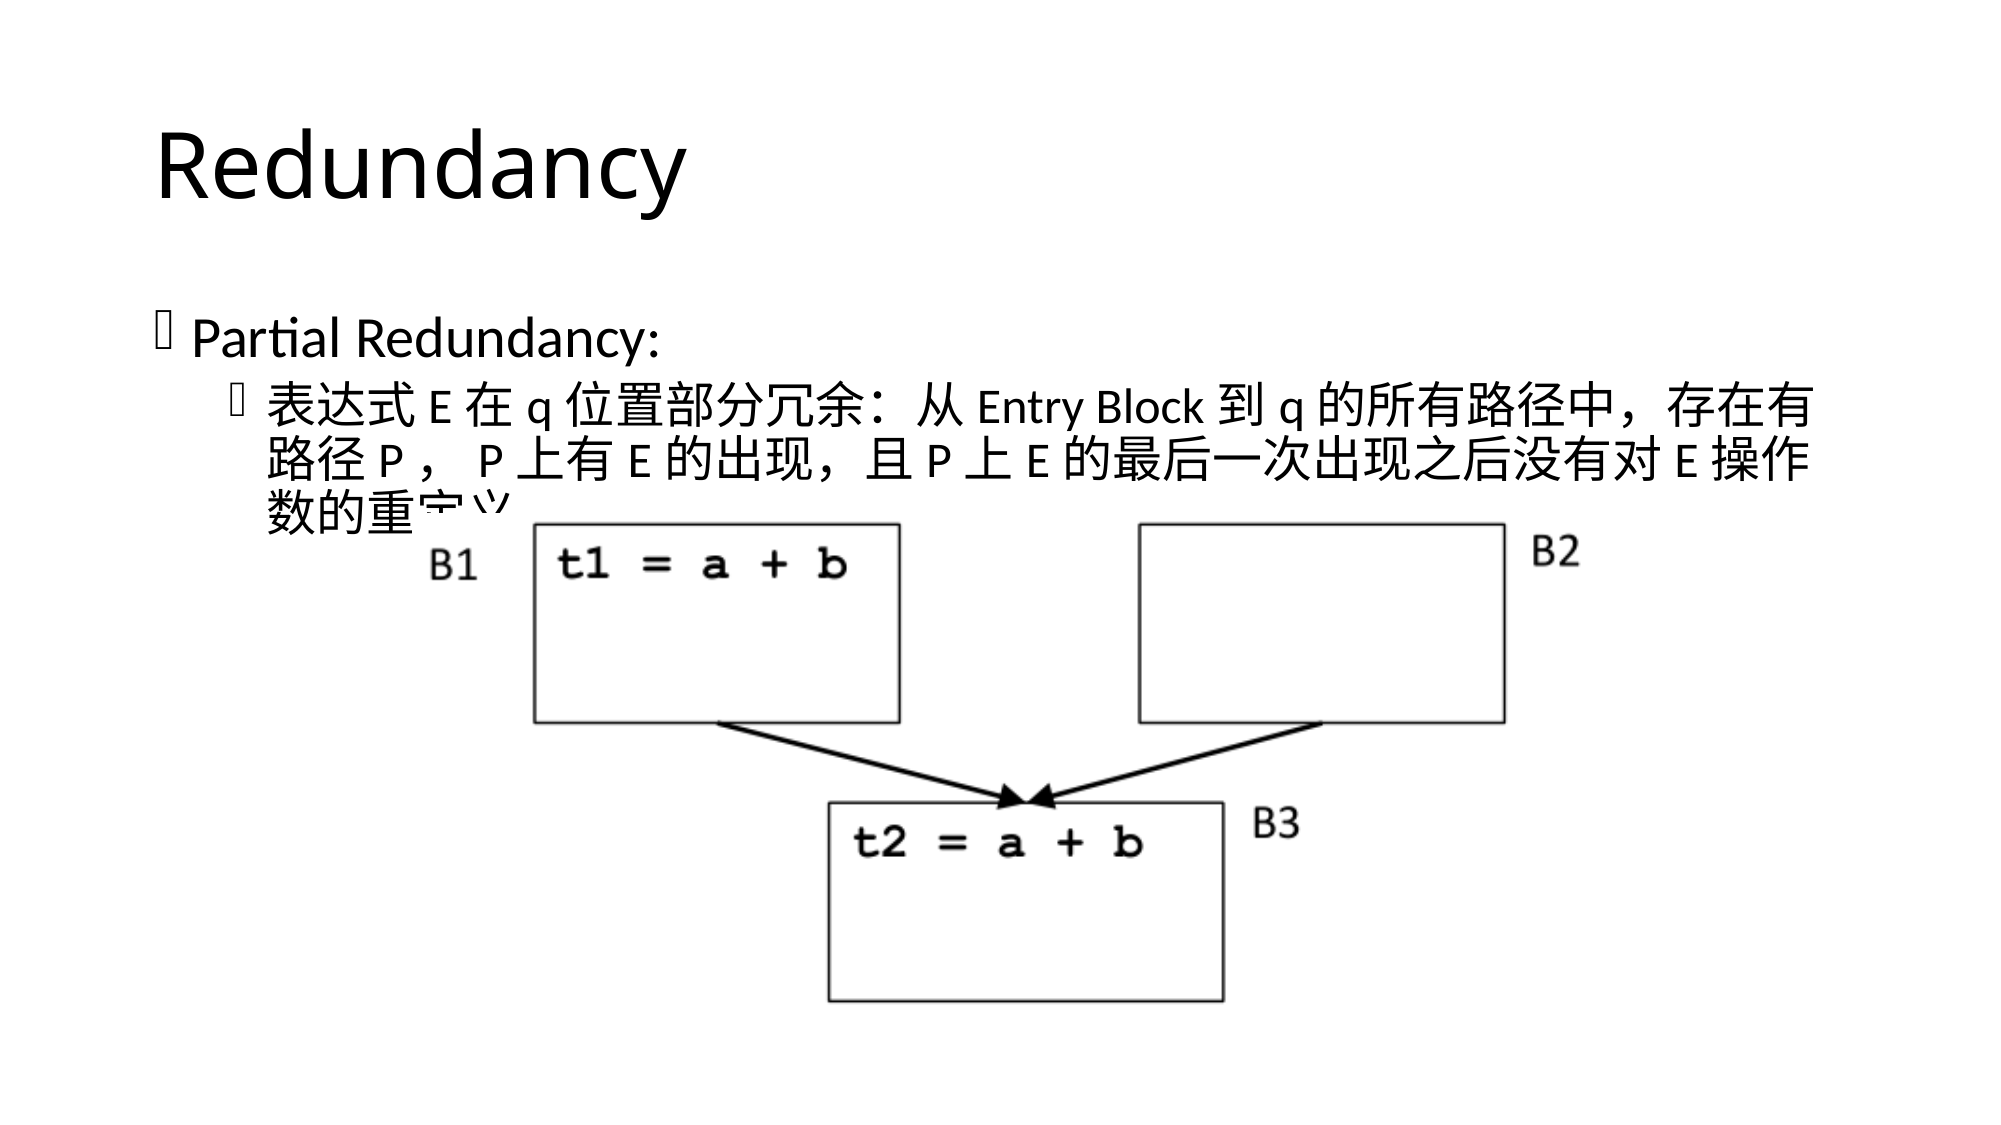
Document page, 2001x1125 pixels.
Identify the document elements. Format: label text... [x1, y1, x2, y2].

list Partial Redundancy: 表达式E在q位置部分冗余：从Entry Block到q的所有路径中，存在有路径P，P上有E的出现，且P上E的最后一次出现之后没有对E操作数的重定义 [138, 299, 1864, 1014]
picture [412, 513, 1590, 1014]
title Redundancy [138, 60, 1864, 278]
